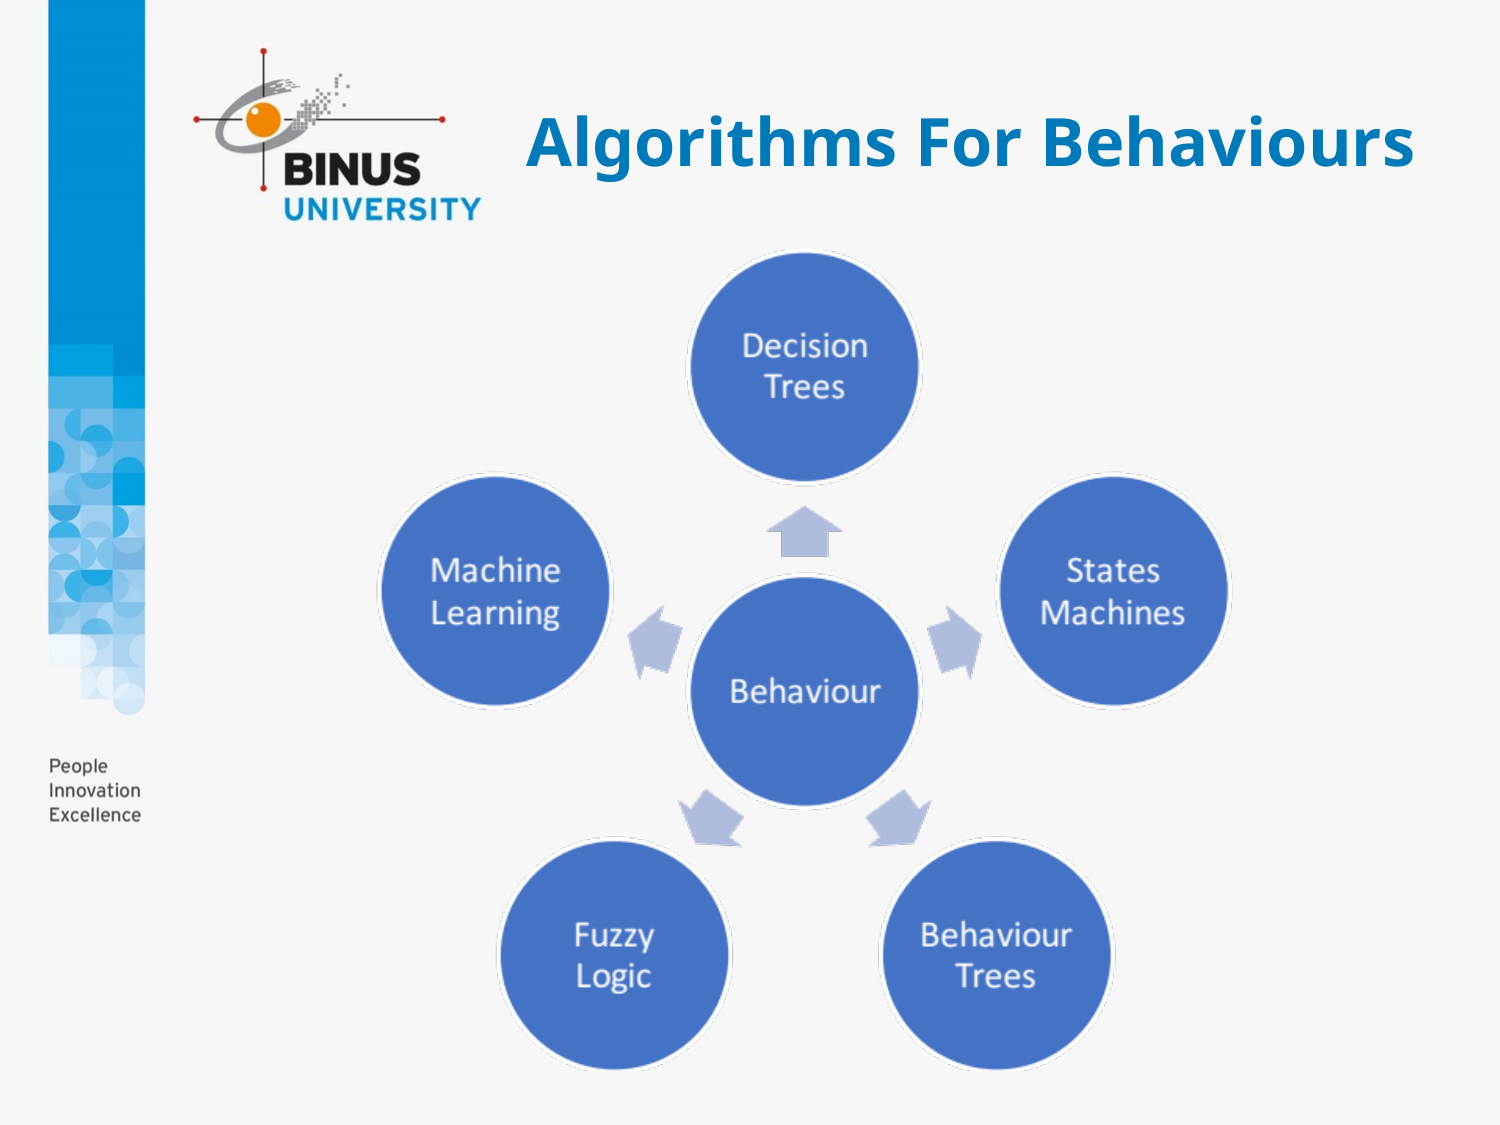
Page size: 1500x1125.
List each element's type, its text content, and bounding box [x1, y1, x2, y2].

picture [0, 0, 1500, 1071]
title Algorithms For Behaviours [511, 75, 1433, 205]
